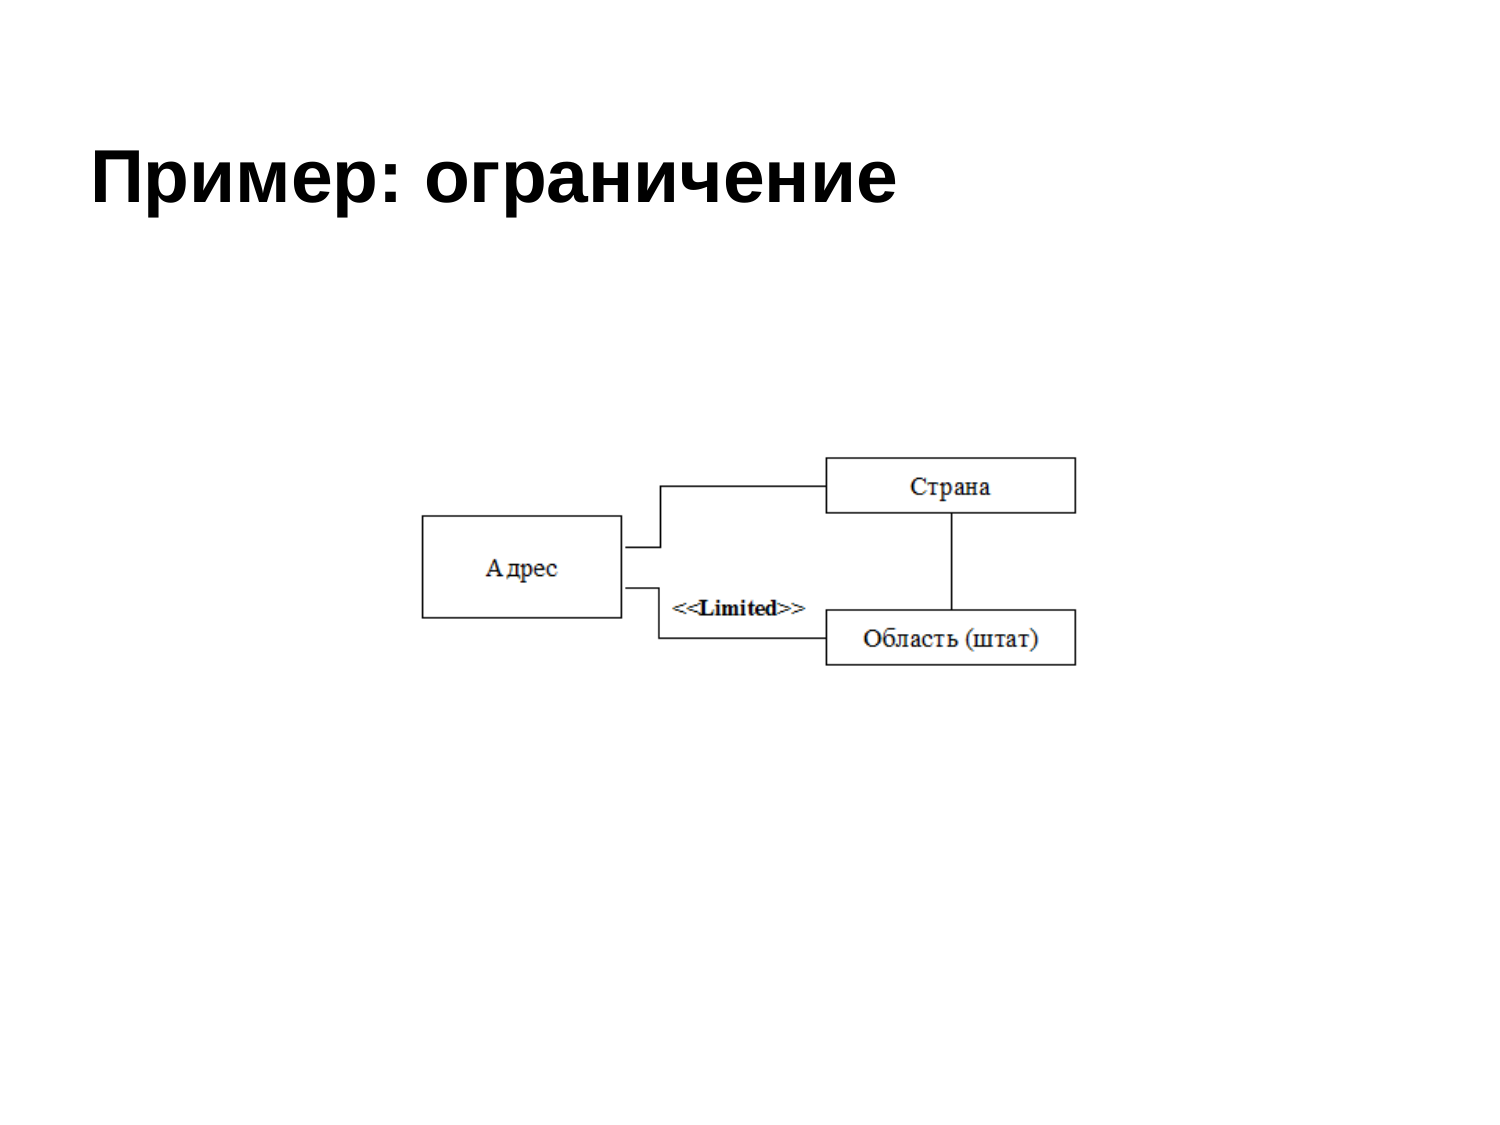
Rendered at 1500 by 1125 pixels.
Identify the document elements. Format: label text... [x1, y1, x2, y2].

picture [408, 445, 1092, 680]
title Пример: ограничение [75, 45, 1425, 233]
